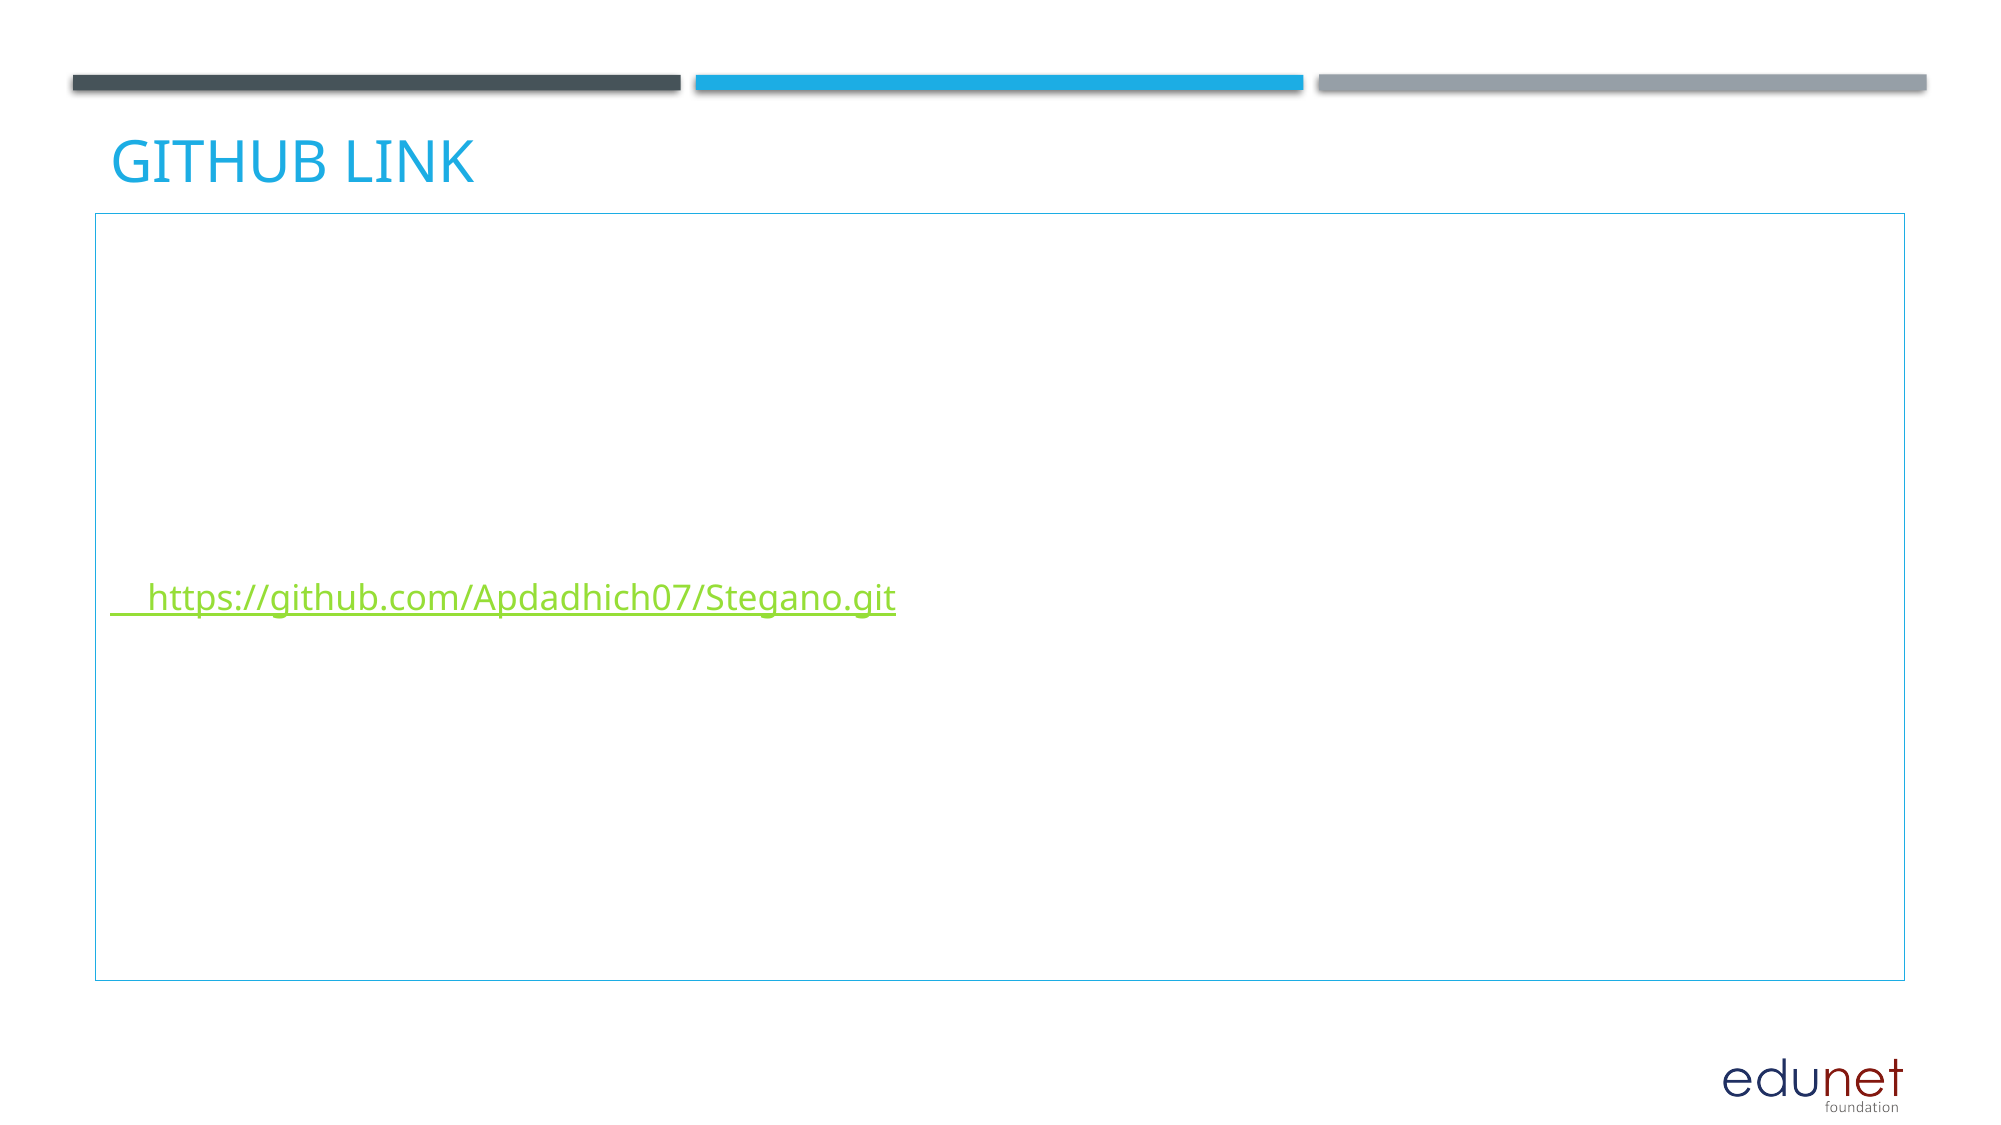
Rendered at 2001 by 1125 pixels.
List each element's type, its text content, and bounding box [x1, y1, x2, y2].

picture [1719, 1056, 1905, 1116]
list https://github.com/Apdadhich07/Stegano.git [95, 213, 1905, 981]
title GitHub Link [95, 115, 1905, 203]
